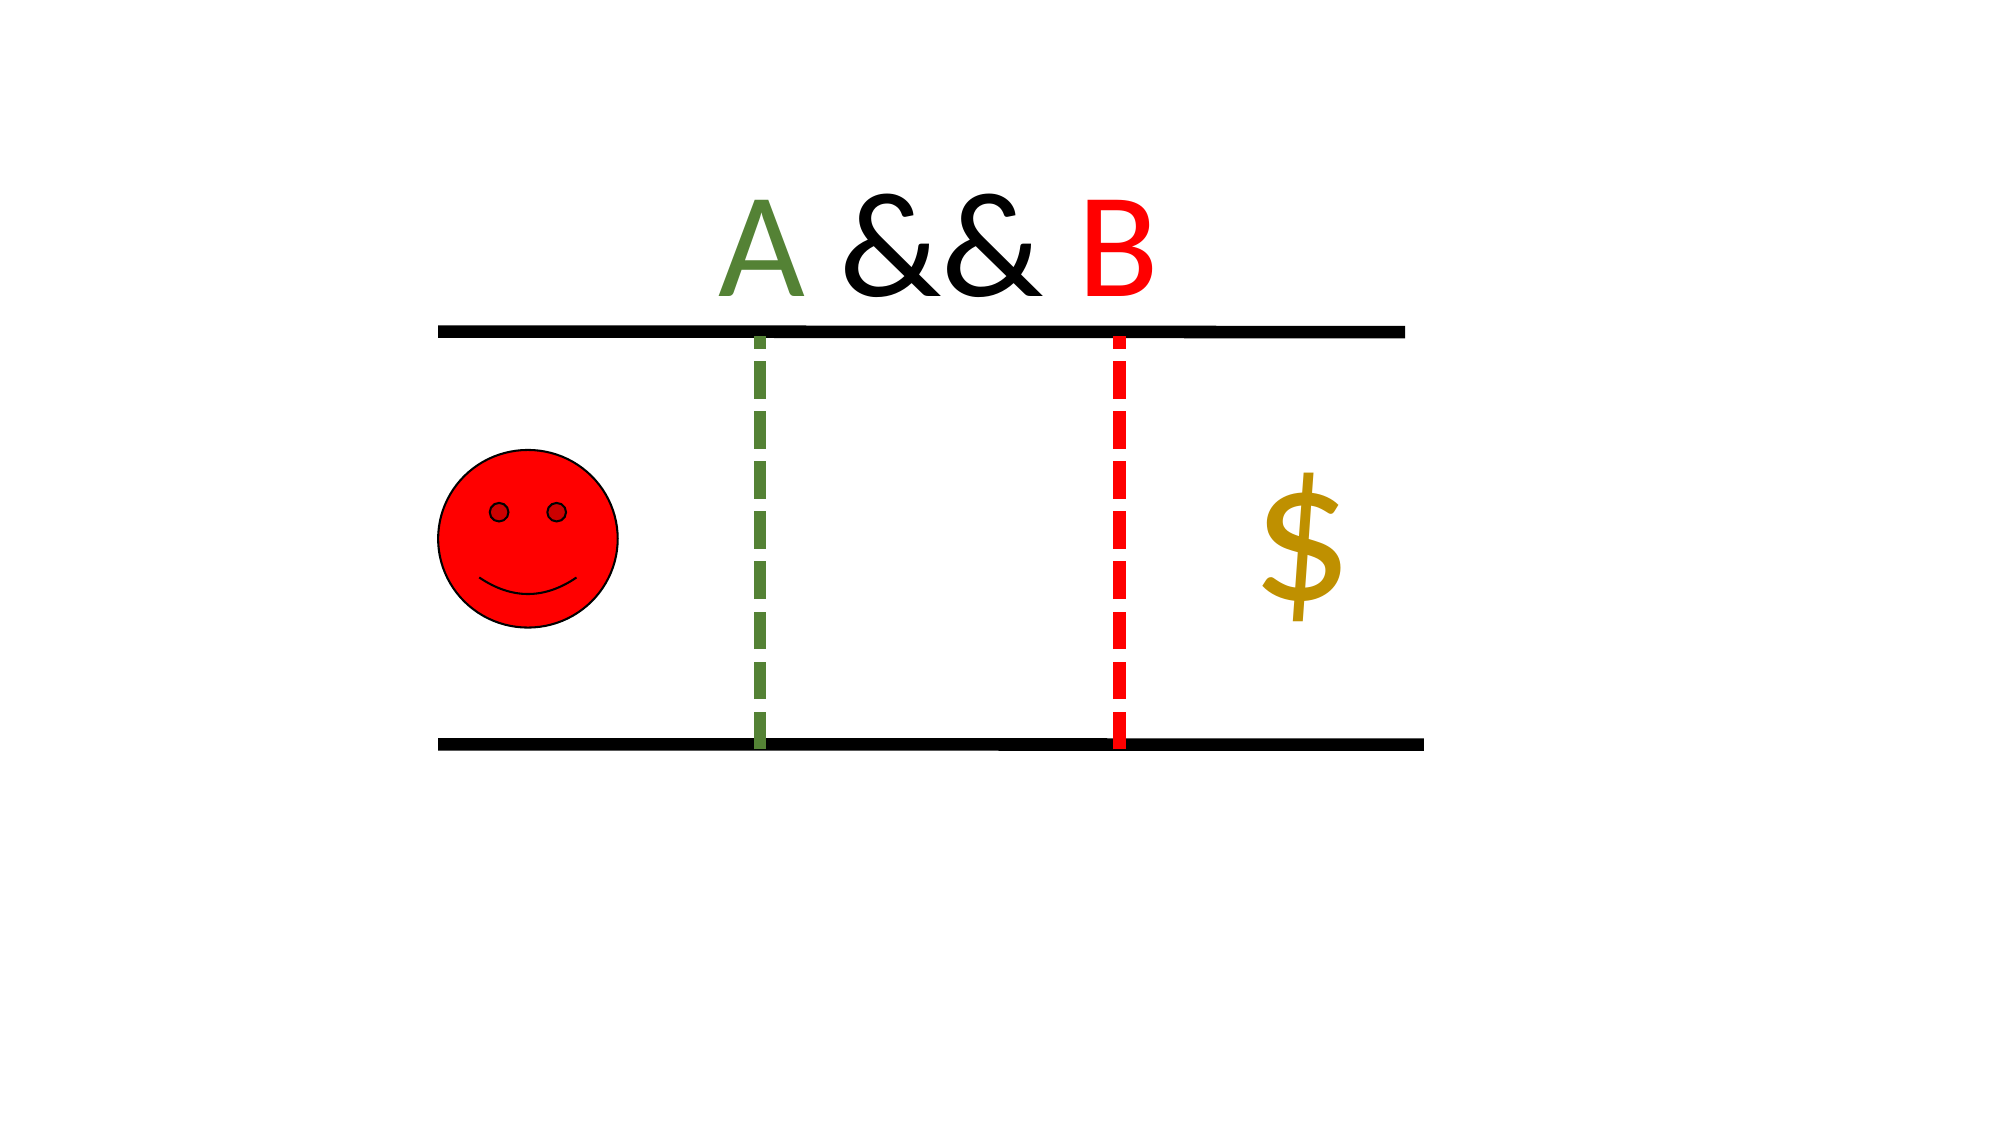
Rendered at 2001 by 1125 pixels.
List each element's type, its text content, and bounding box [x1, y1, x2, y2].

text_box A && B [703, 139, 1175, 331]
text_box [437, 448, 619, 629]
text_box $ [1236, 391, 1368, 647]
